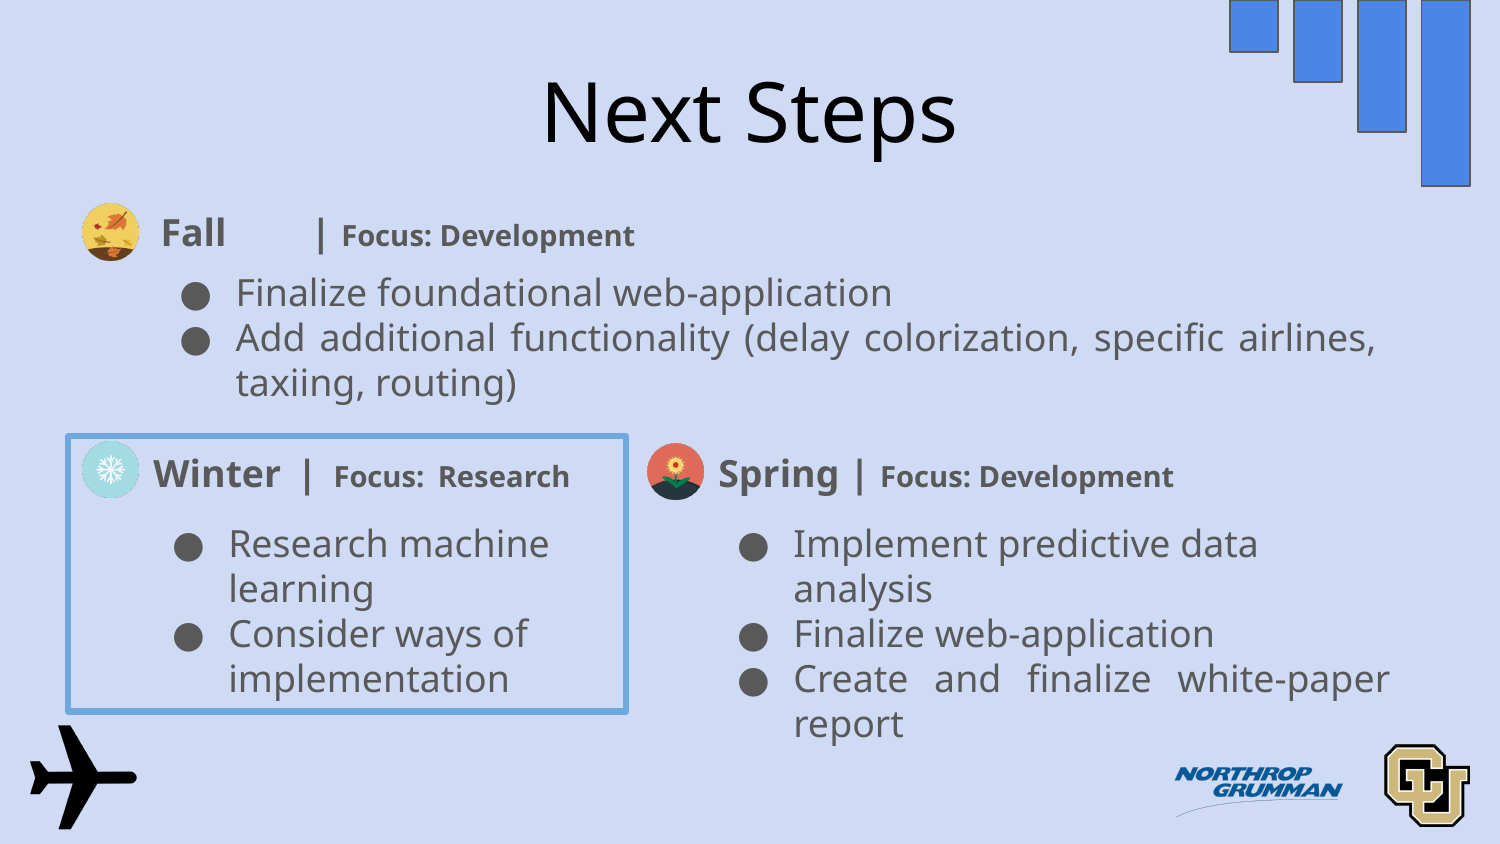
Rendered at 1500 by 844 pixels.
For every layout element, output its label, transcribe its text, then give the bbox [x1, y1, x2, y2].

subtitle Fall | Focus: Development Finalize foundational web-application Add additional functionality (delay colorization, specific airlines, taxiing, routing) [145, 194, 1393, 425]
text_box [1293, 0, 1342, 83]
text_box [1357, 0, 1406, 133]
picture [646, 443, 704, 501]
text_box [1421, 0, 1470, 187]
picture [1138, 717, 1379, 844]
text_box [1230, 0, 1279, 53]
picture [81, 440, 139, 498]
picture [1384, 744, 1470, 827]
text_box Spring | Focus: Development Implement predictive data analysis Finalize web-application Create and finalize white-paper report [703, 435, 1406, 678]
text_box Winter | Focus: Research Research machine learning Consider ways of implementation [138, 435, 586, 622]
picture [81, 203, 139, 261]
text_box [68, 436, 627, 712]
title Next Steps [51, 30, 1421, 175]
picture [7, 712, 138, 843]
